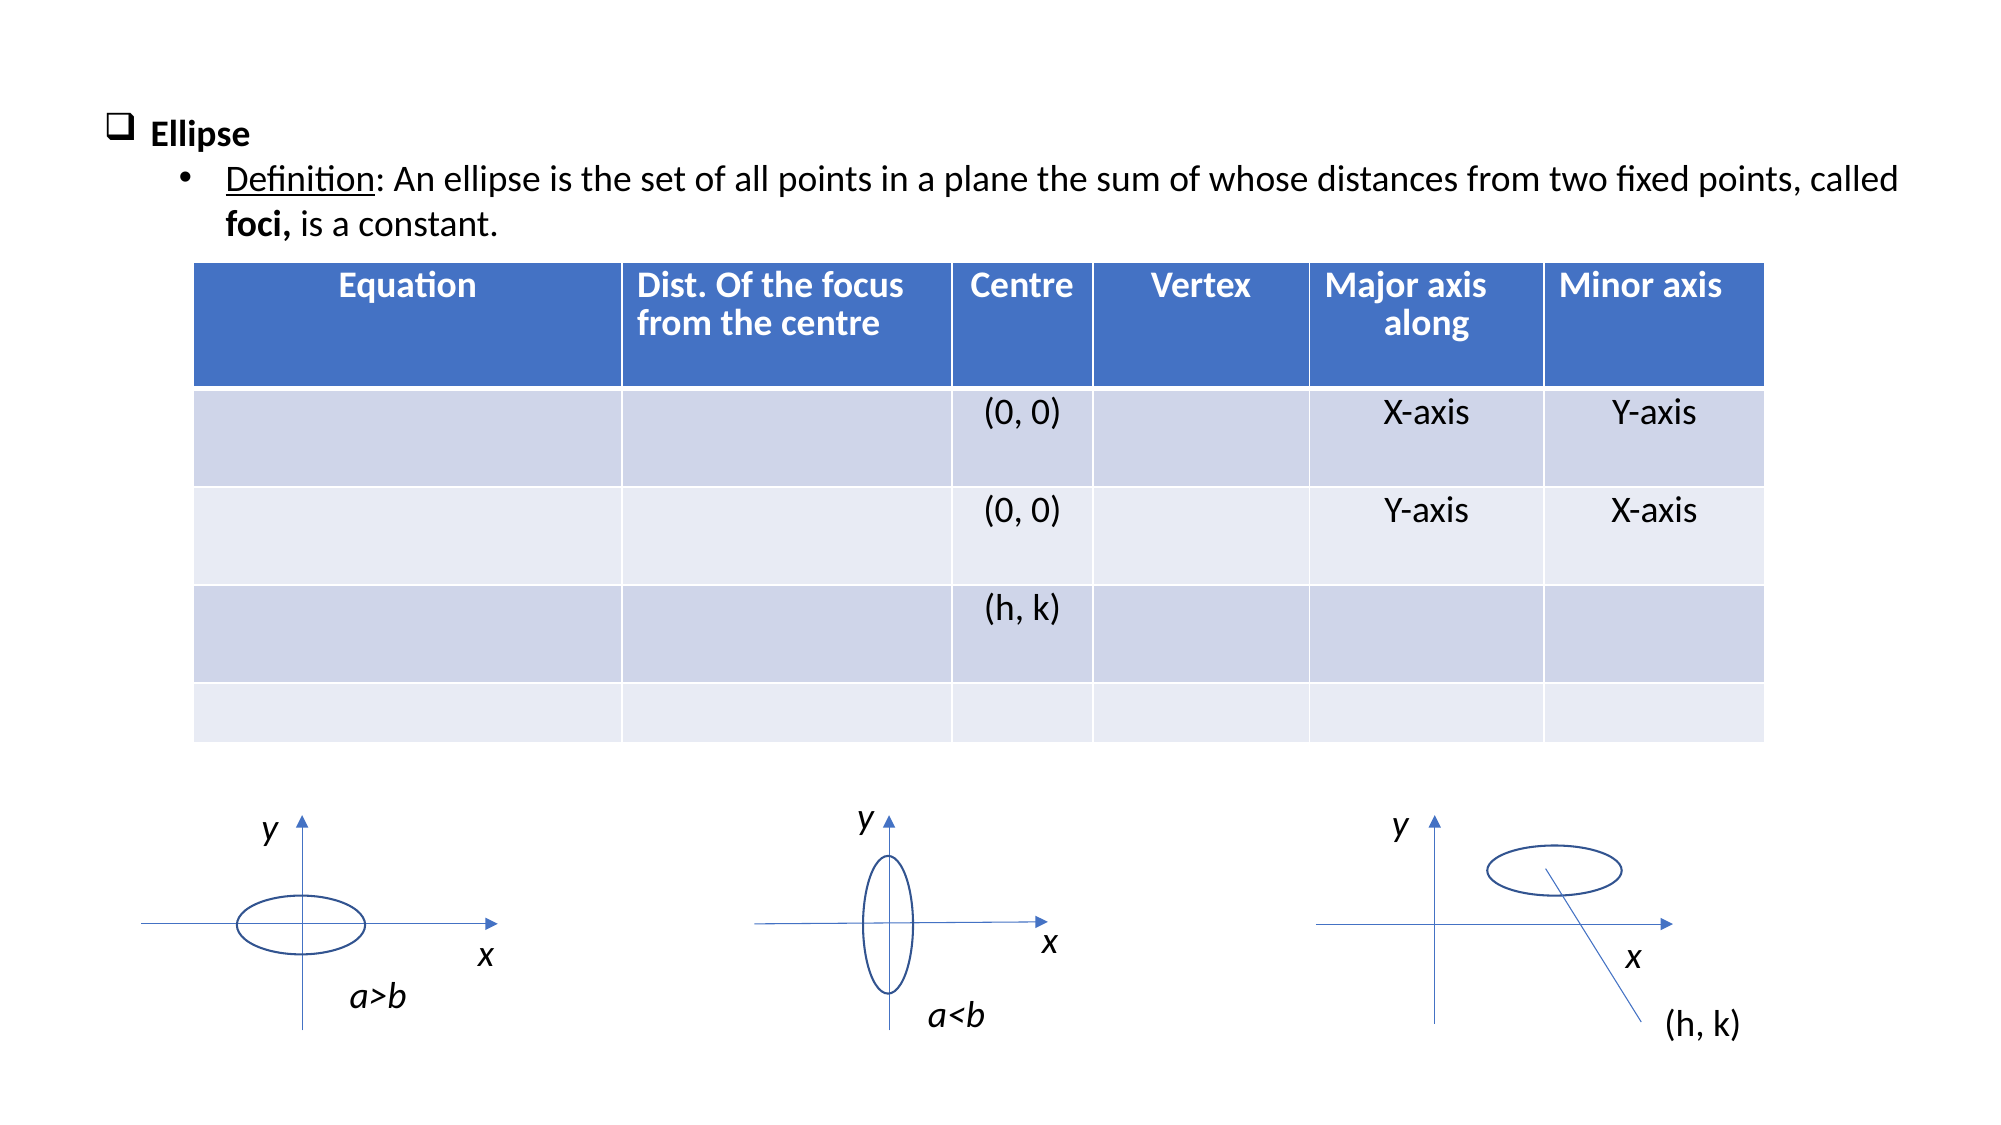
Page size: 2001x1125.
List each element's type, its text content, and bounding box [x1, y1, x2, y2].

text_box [754, 784, 1091, 1044]
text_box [141, 795, 498, 1031]
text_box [1315, 791, 1766, 1053]
text_box Ellipse Definition: An ellipse is the set of all points in a plane the sum of whose distances from two fixed points, called foci, is a constant. [89, 56, 1948, 342]
